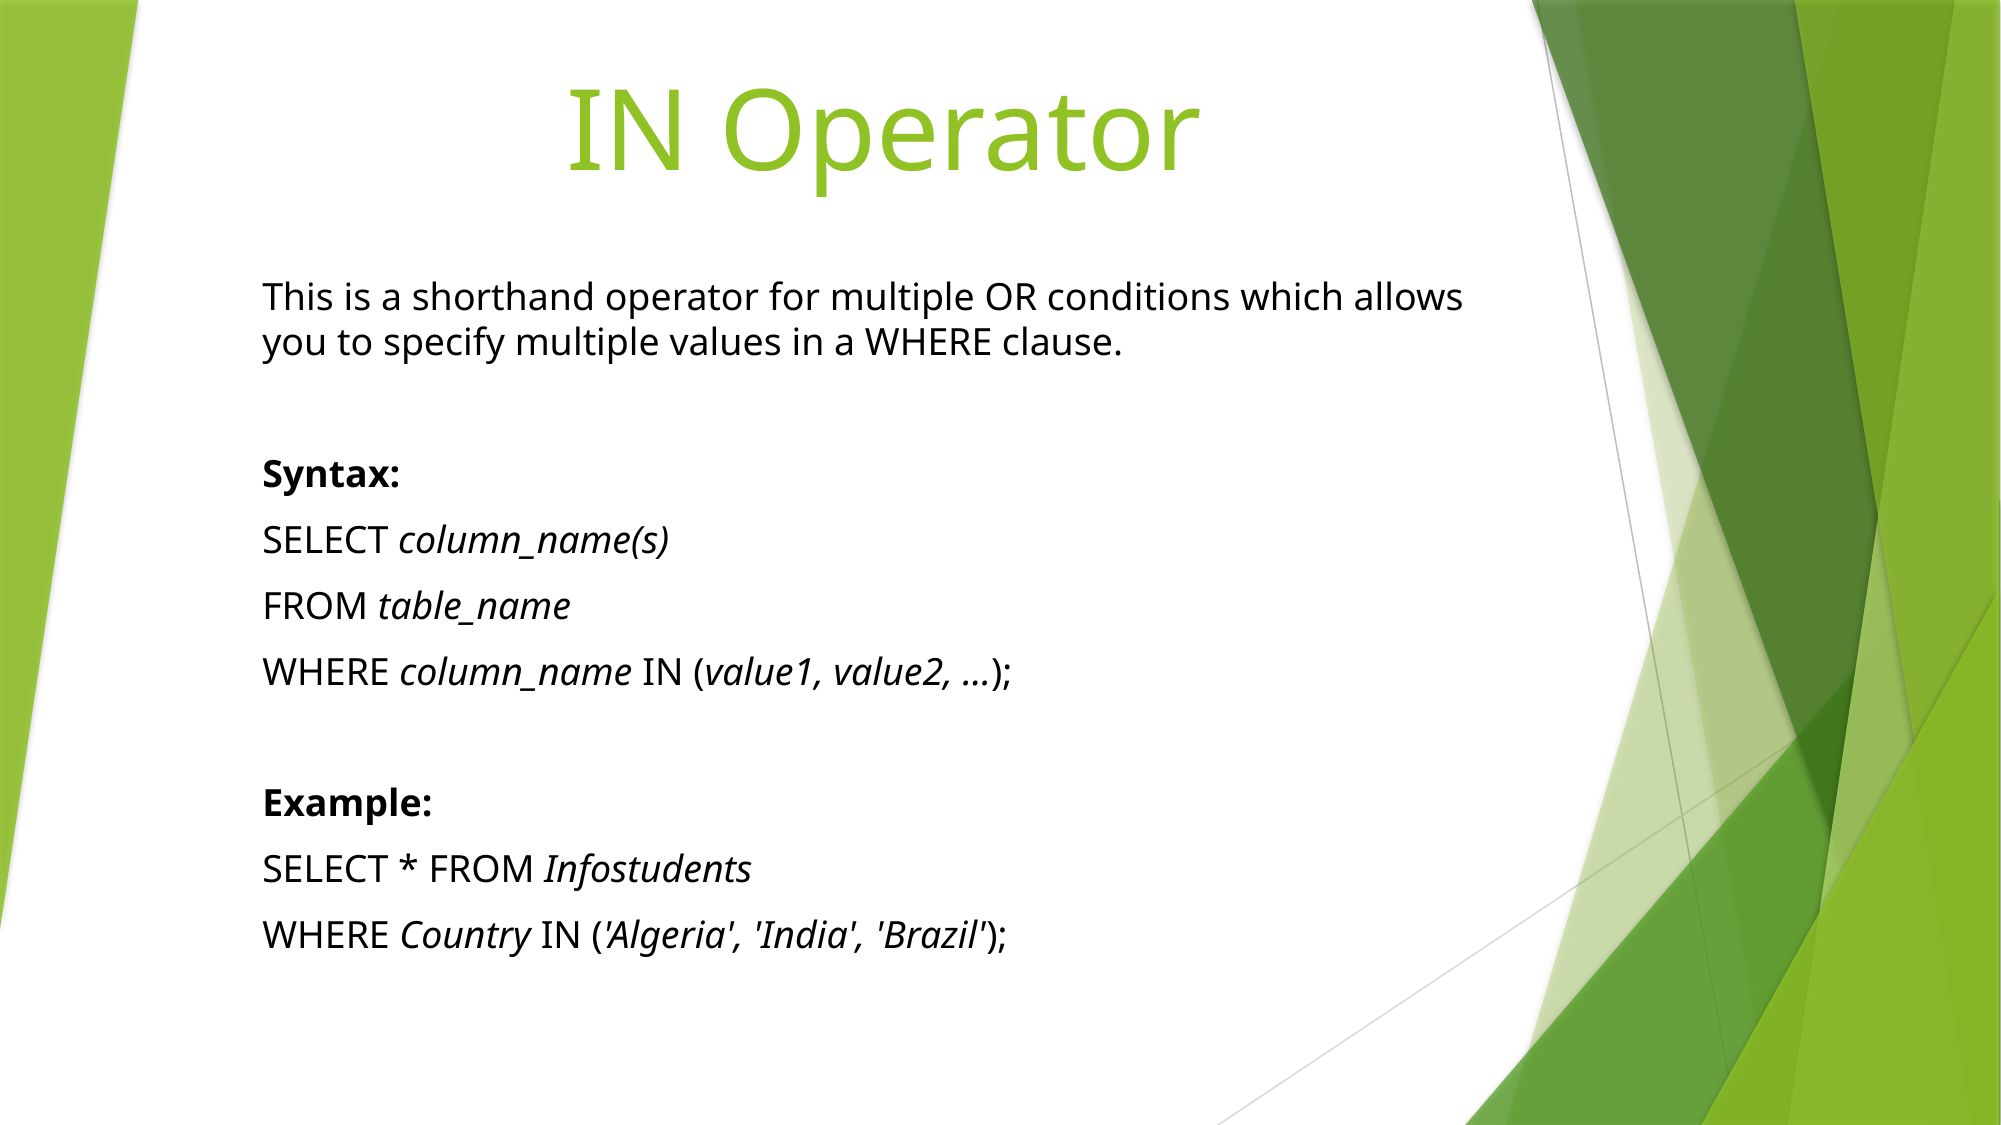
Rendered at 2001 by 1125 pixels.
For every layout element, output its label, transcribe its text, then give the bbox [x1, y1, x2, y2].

title IN Operator [247, 51, 1522, 201]
subtitle This is a shorthand operator for multiple OR conditions which allows you to specify multiple values in a WHERE clause. Syntax: SELECT column_name(s) FROM table_name WHERE column_name IN (value1, value2, ...); Example: SELECT * FROM Infostudents WHERE Country IN ('Algeria', 'India', 'Brazil'); [247, 265, 1522, 1005]
